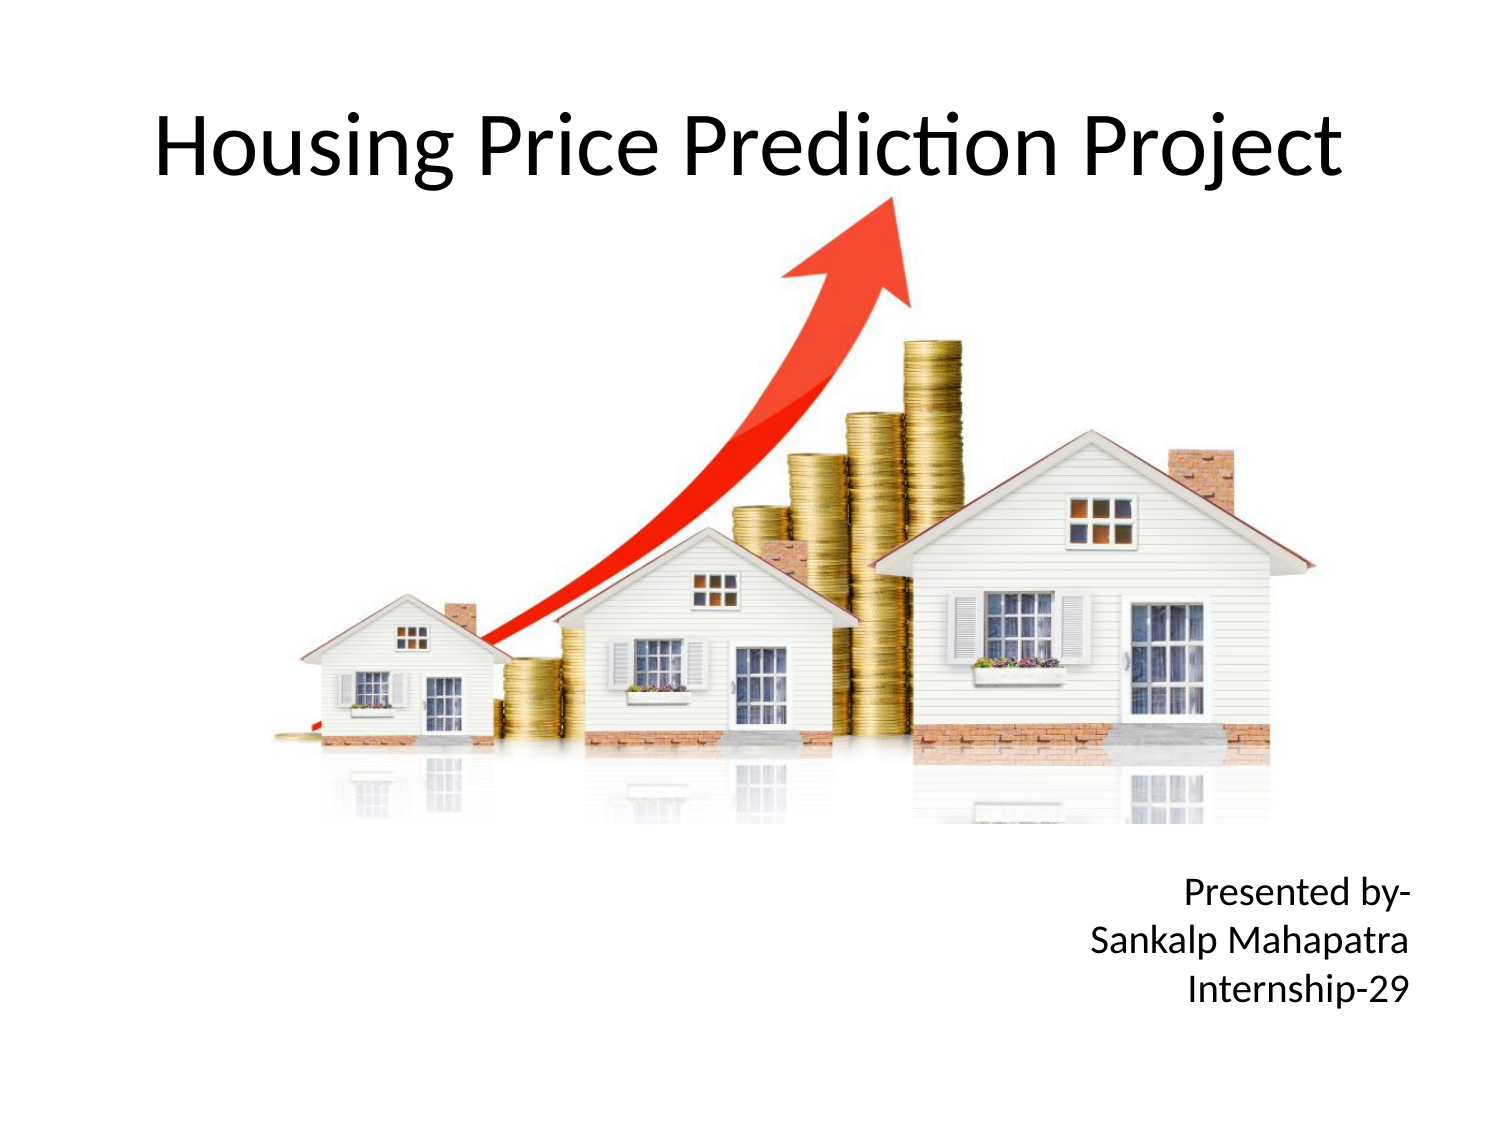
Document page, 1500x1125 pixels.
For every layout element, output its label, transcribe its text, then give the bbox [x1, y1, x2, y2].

title Housing Price Prediction Project [75, 45, 1425, 233]
picture [229, 136, 1383, 824]
list Presented by- Sankalp Mahapatra Internship-29 [76, 278, 1427, 1022]
